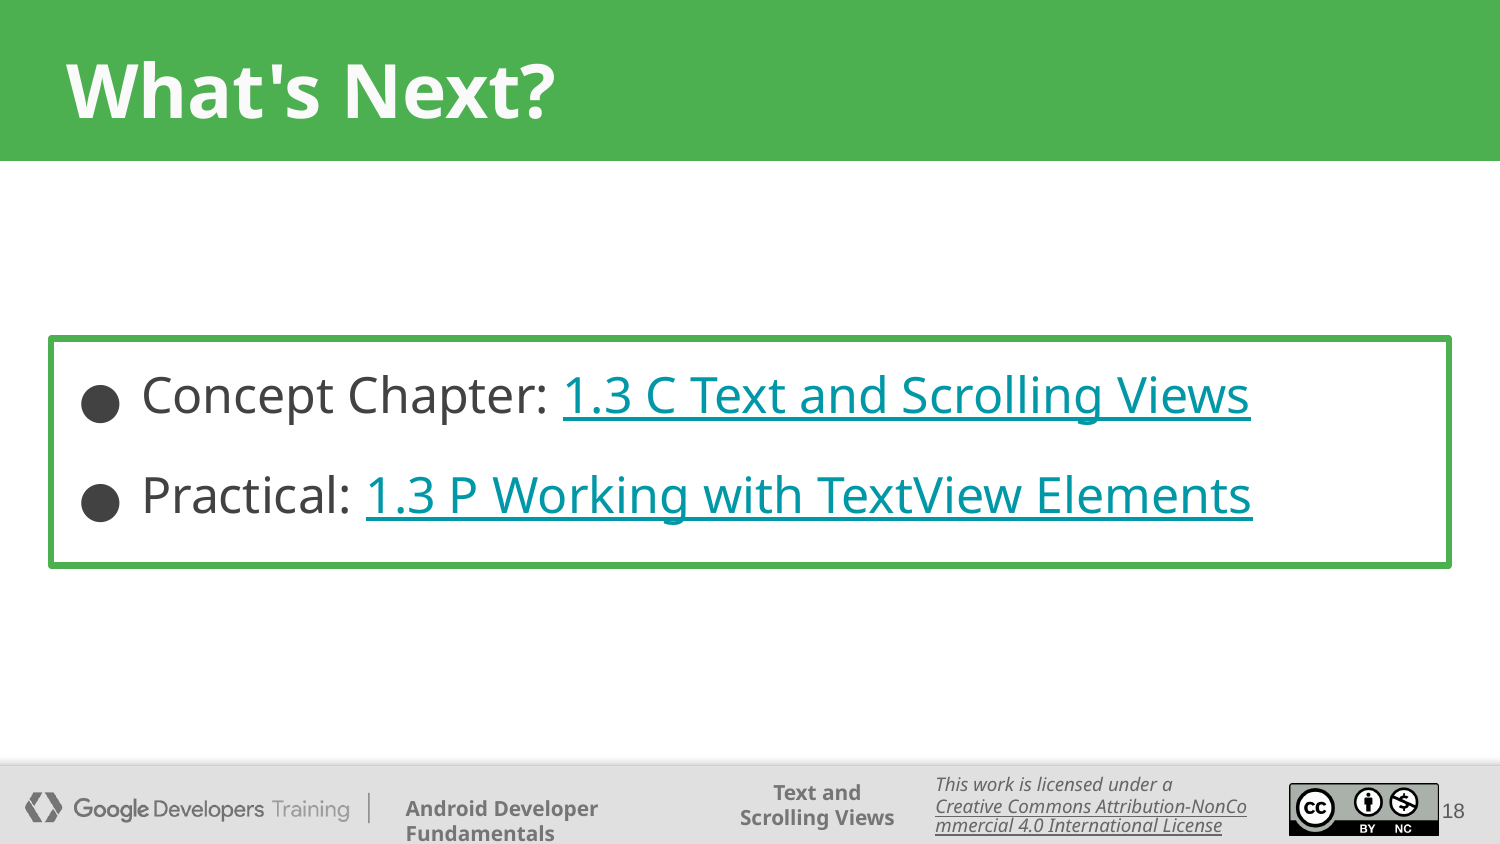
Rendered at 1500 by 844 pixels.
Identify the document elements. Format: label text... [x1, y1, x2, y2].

title What's Next? [51, 28, 1449, 122]
picture [0, 161, 1500, 844]
slide_number ‹#› [1389, 777, 1480, 842]
text_box Concept Chapter: 1.3 C Text and Scrolling Views Practical: 1.3 P Working with TextView Elements [51, 338, 1449, 566]
